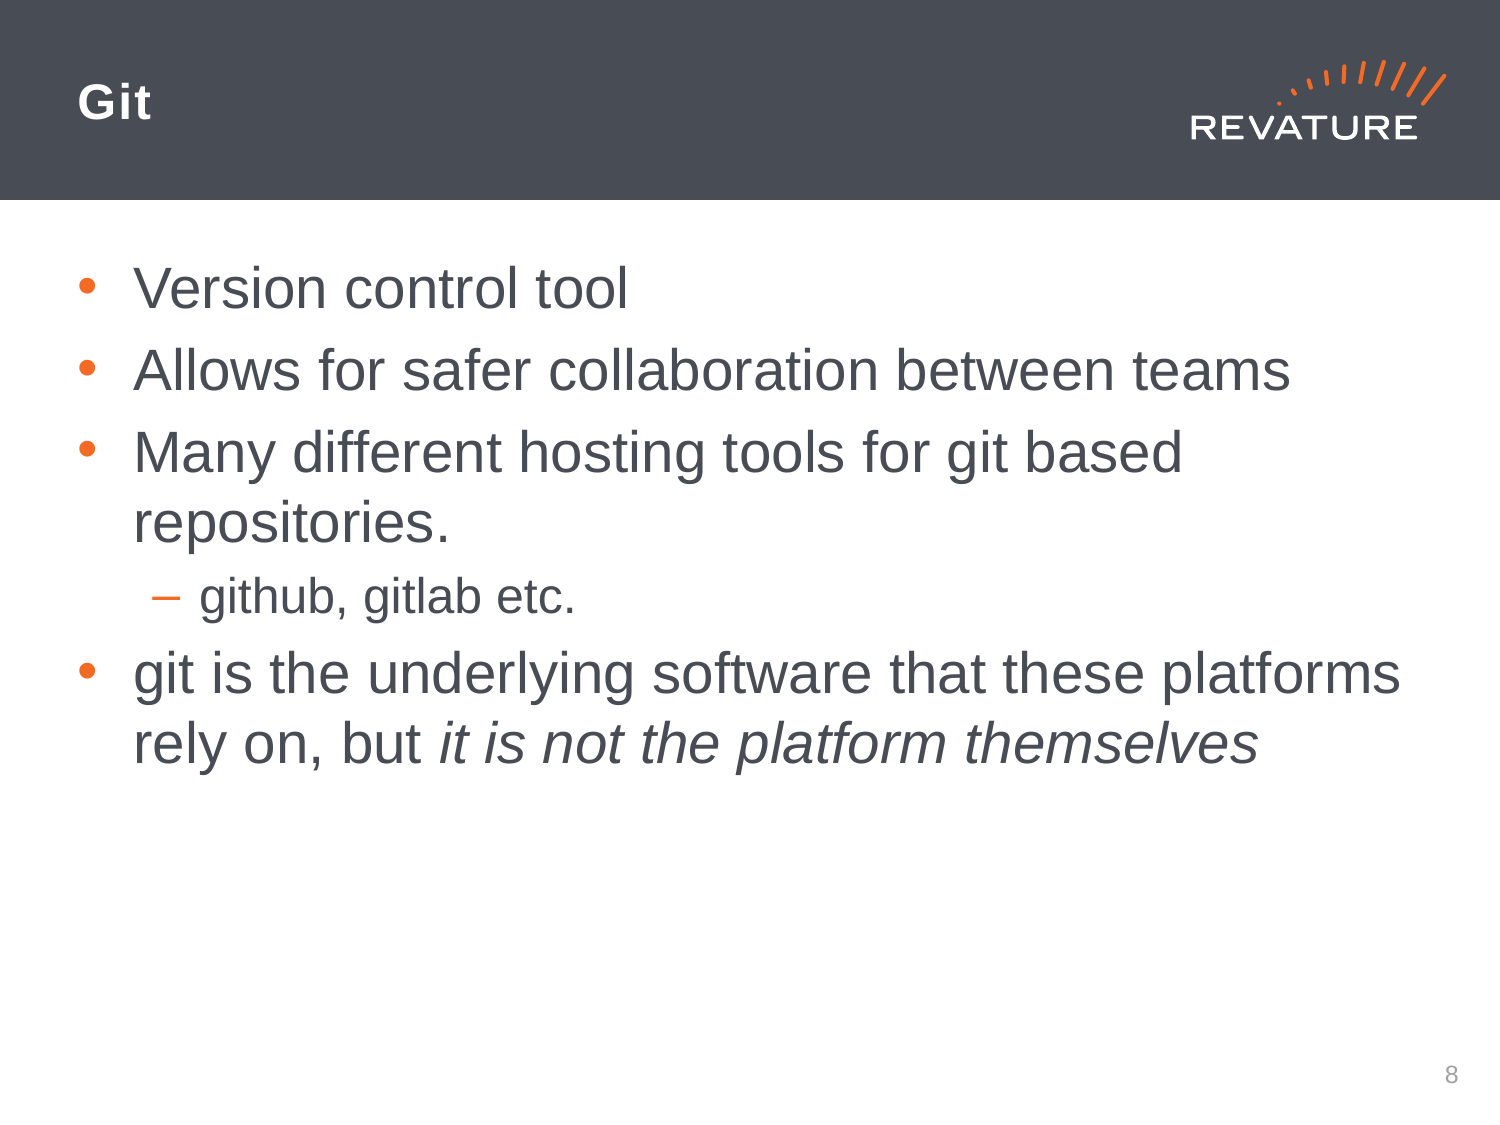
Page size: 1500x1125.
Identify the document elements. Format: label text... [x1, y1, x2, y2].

slide_number 7 [1332, 1043, 1474, 1104]
title Git [62, 0, 1084, 200]
list Version control tool Allows for safer collaboration between teams Many different hosting tools for git based repositories. github, gitlab etc. git is the underlying software that these platforms rely on, but it is not the platform themselves [62, 243, 1438, 986]
